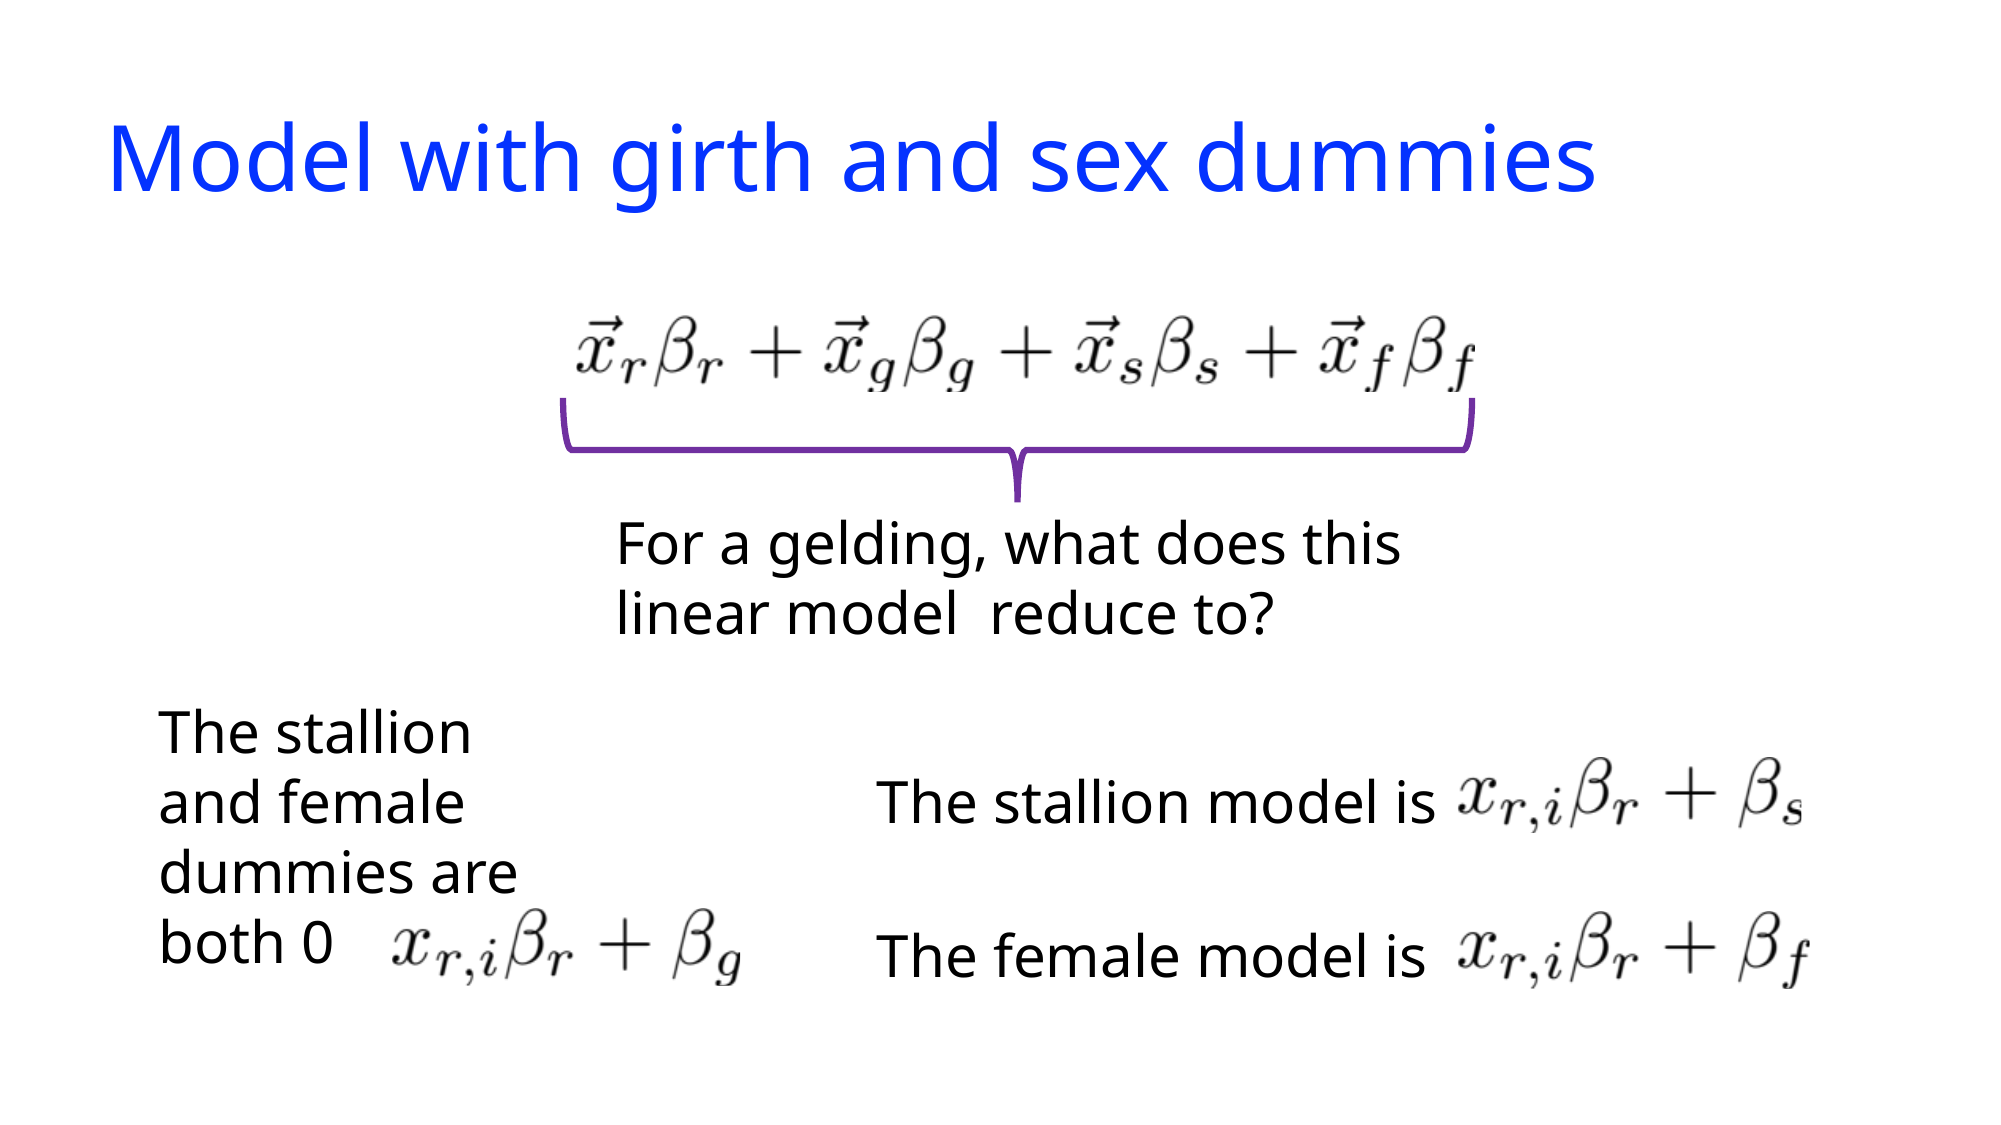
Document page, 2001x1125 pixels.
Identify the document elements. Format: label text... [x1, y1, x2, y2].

title Model with girth and sex dummies [90, 52, 1863, 271]
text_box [143, 687, 741, 986]
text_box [861, 757, 1802, 844]
text_box [562, 397, 1473, 503]
text_box For a gelding, what does this linear model reduce to? [600, 498, 1473, 654]
picture [576, 314, 1475, 392]
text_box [862, 911, 1810, 998]
